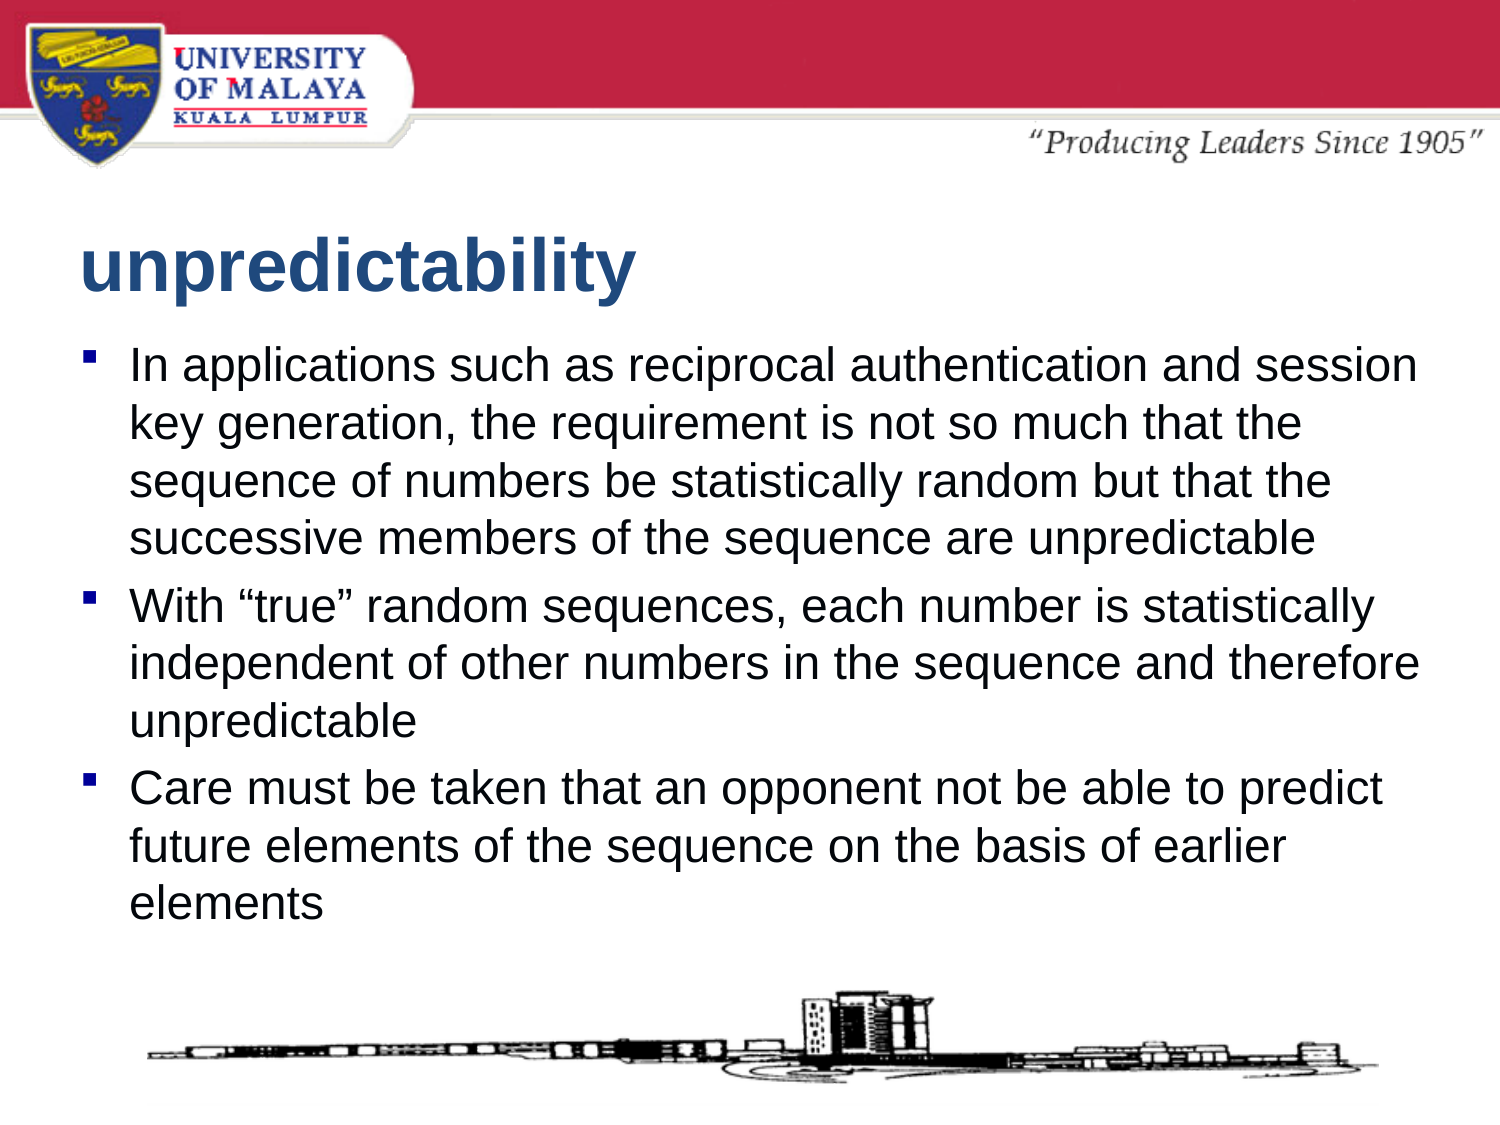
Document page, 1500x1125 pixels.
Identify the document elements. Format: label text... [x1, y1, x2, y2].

title unpredictability [64, 150, 1448, 315]
picture [0, 0, 1500, 169]
picture [147, 989, 1379, 1106]
list In applications such as reciprocal authentication and session key generation, the requirement is not so much that the sequence of numbers be statistically random but that the successive members of the sequence are unpredictable With “true” random sequences, each number is statistically independent of other numbers in the sequence and therefore unpredictable Care must be taken that an opponent not be able to predict future elements of the sequence on the basis of earlier elements [64, 326, 1451, 988]
